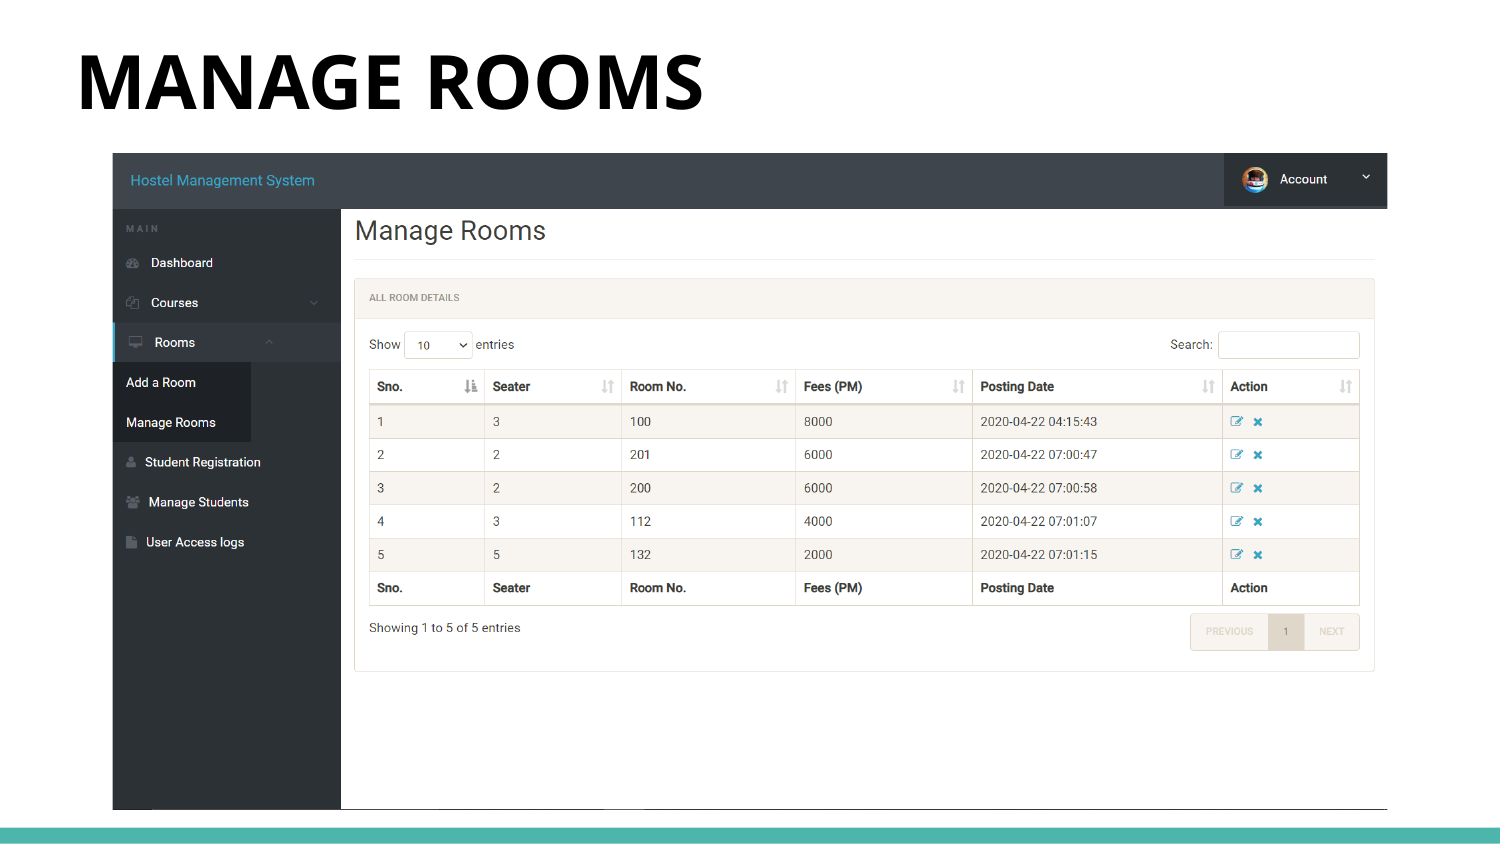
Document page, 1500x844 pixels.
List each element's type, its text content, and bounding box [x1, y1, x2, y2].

picture [112, 152, 1388, 810]
title MANAGE ROOMS [75, 34, 738, 217]
